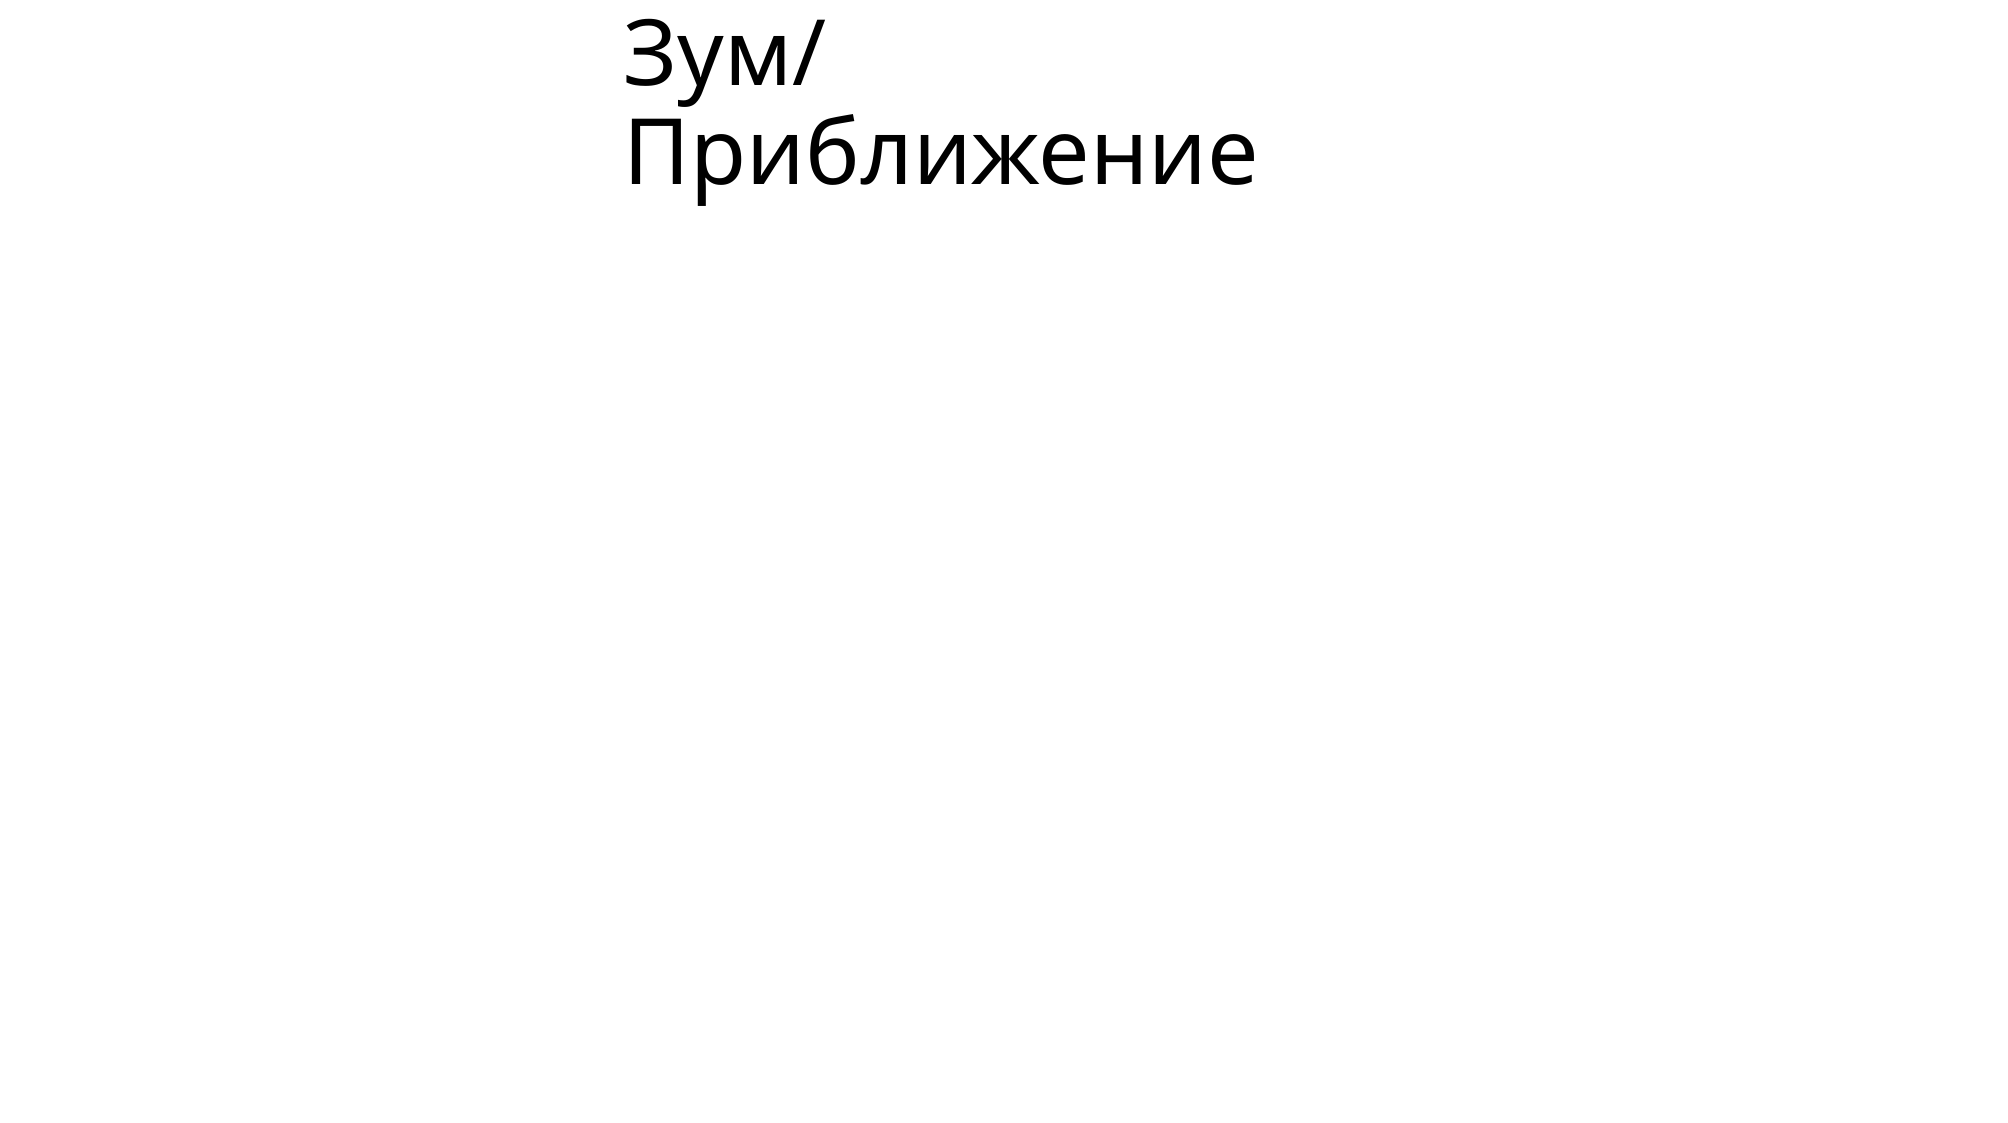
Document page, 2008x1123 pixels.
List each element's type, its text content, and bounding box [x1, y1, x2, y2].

title Зум/Приближение [608, 0, 1400, 215]
